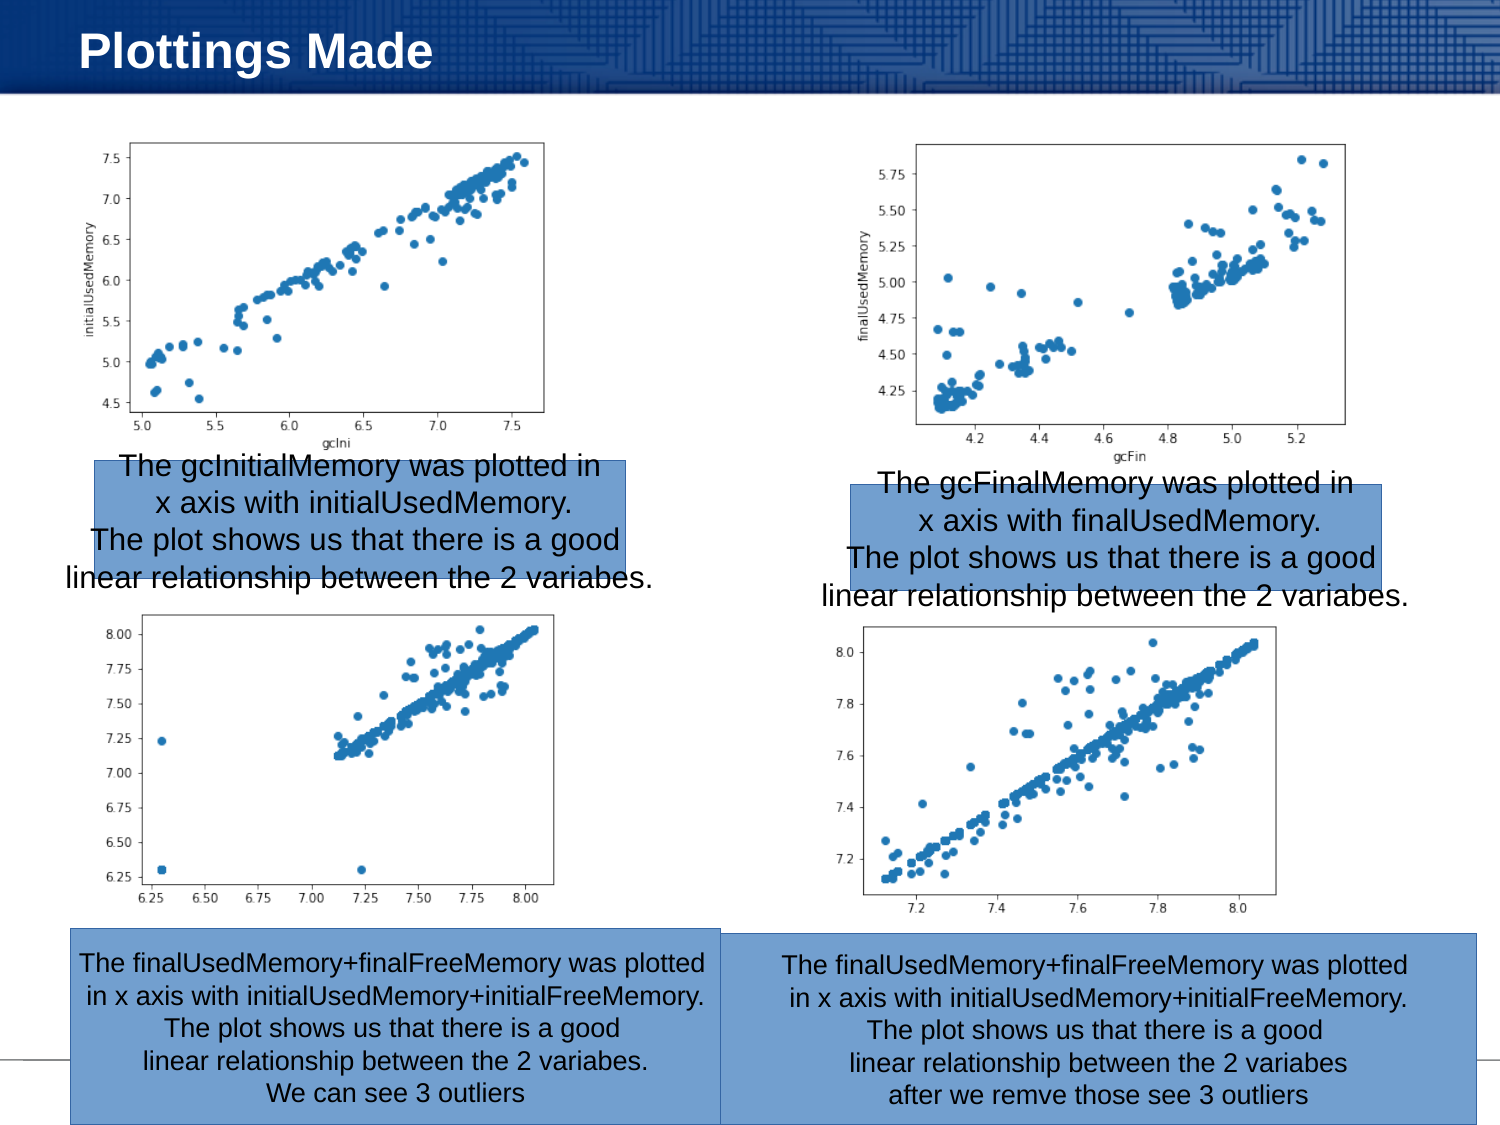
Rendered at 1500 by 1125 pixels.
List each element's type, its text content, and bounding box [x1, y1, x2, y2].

text_box The finalUsedMemory+finalFreeMemory was plotted in x axis with initialUsedMemory+initialFreeMemory. The plot shows us that there is a good linear relationship between the 2 variabes after we remve those see 3 outliers [720, 933, 1477, 1125]
text_box Plottings Made [63, 4, 1434, 94]
text_box The gcInitialMemory was plotted in x axis with initialUsedMemory. The plot shows us that there is a good linear relationship between the 2 variabes. [94, 460, 626, 579]
picture [0, 1061, 70, 1125]
text_box The finalUsedMemory+finalFreeMemory was plotted in x axis with initialUsedMemory+initialFreeMemory. The plot shows us that there is a good linear relationship between the 2 variabes. We can see 3 outliers [70, 928, 721, 1125]
text_box The gcFinalMemory was plotted in x axis with finalUsedMemory. The plot shows us that there is a good linear relationship between the 2 variabes. [850, 484, 1382, 591]
picture [1477, 1061, 1500, 1125]
picture [0, 0, 1500, 1059]
text_box [32, 123, 1477, 438]
